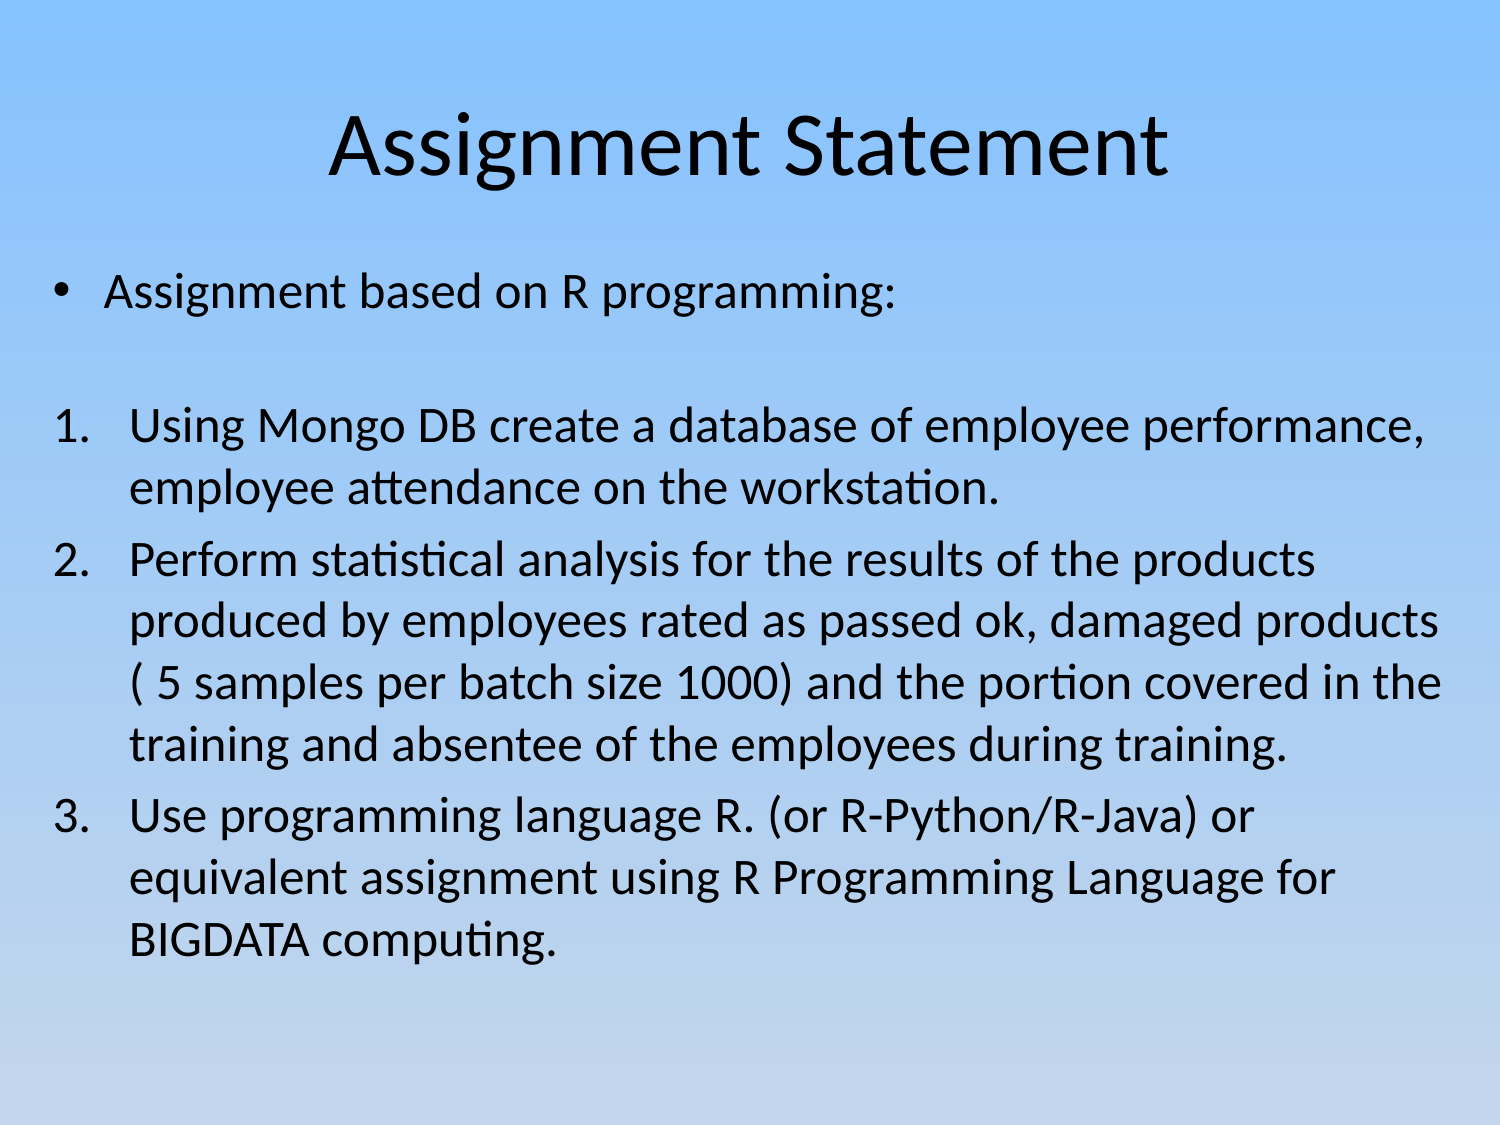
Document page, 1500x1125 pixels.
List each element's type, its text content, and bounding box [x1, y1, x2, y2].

list Assignment based on R programming: Using Mongo DB create a database of employee performance, employee attendance on the workstation. Perform statistical analysis for the results of the products produced by employees rated as passed ok, damaged products ( 5 samples per batch size 1000) and the portion covered in the training and absentee of the employees during training. Use programming language R. (or R-Python/R-Java) or equivalent assignment using R Programming Language for BIGDATA computing. [37, 249, 1463, 1005]
title Assignment Statement [75, 45, 1425, 233]
